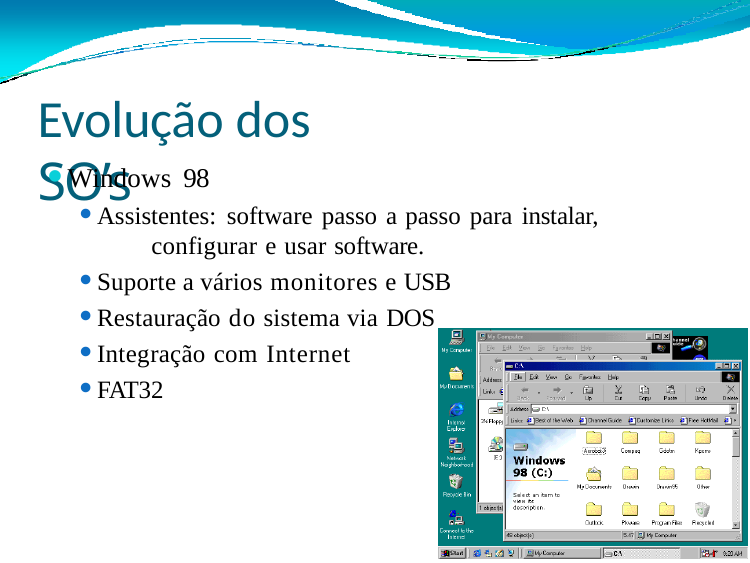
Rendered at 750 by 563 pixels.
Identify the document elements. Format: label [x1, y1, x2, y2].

text_box [0, 0, 750, 563]
picture [437, 328, 748, 559]
